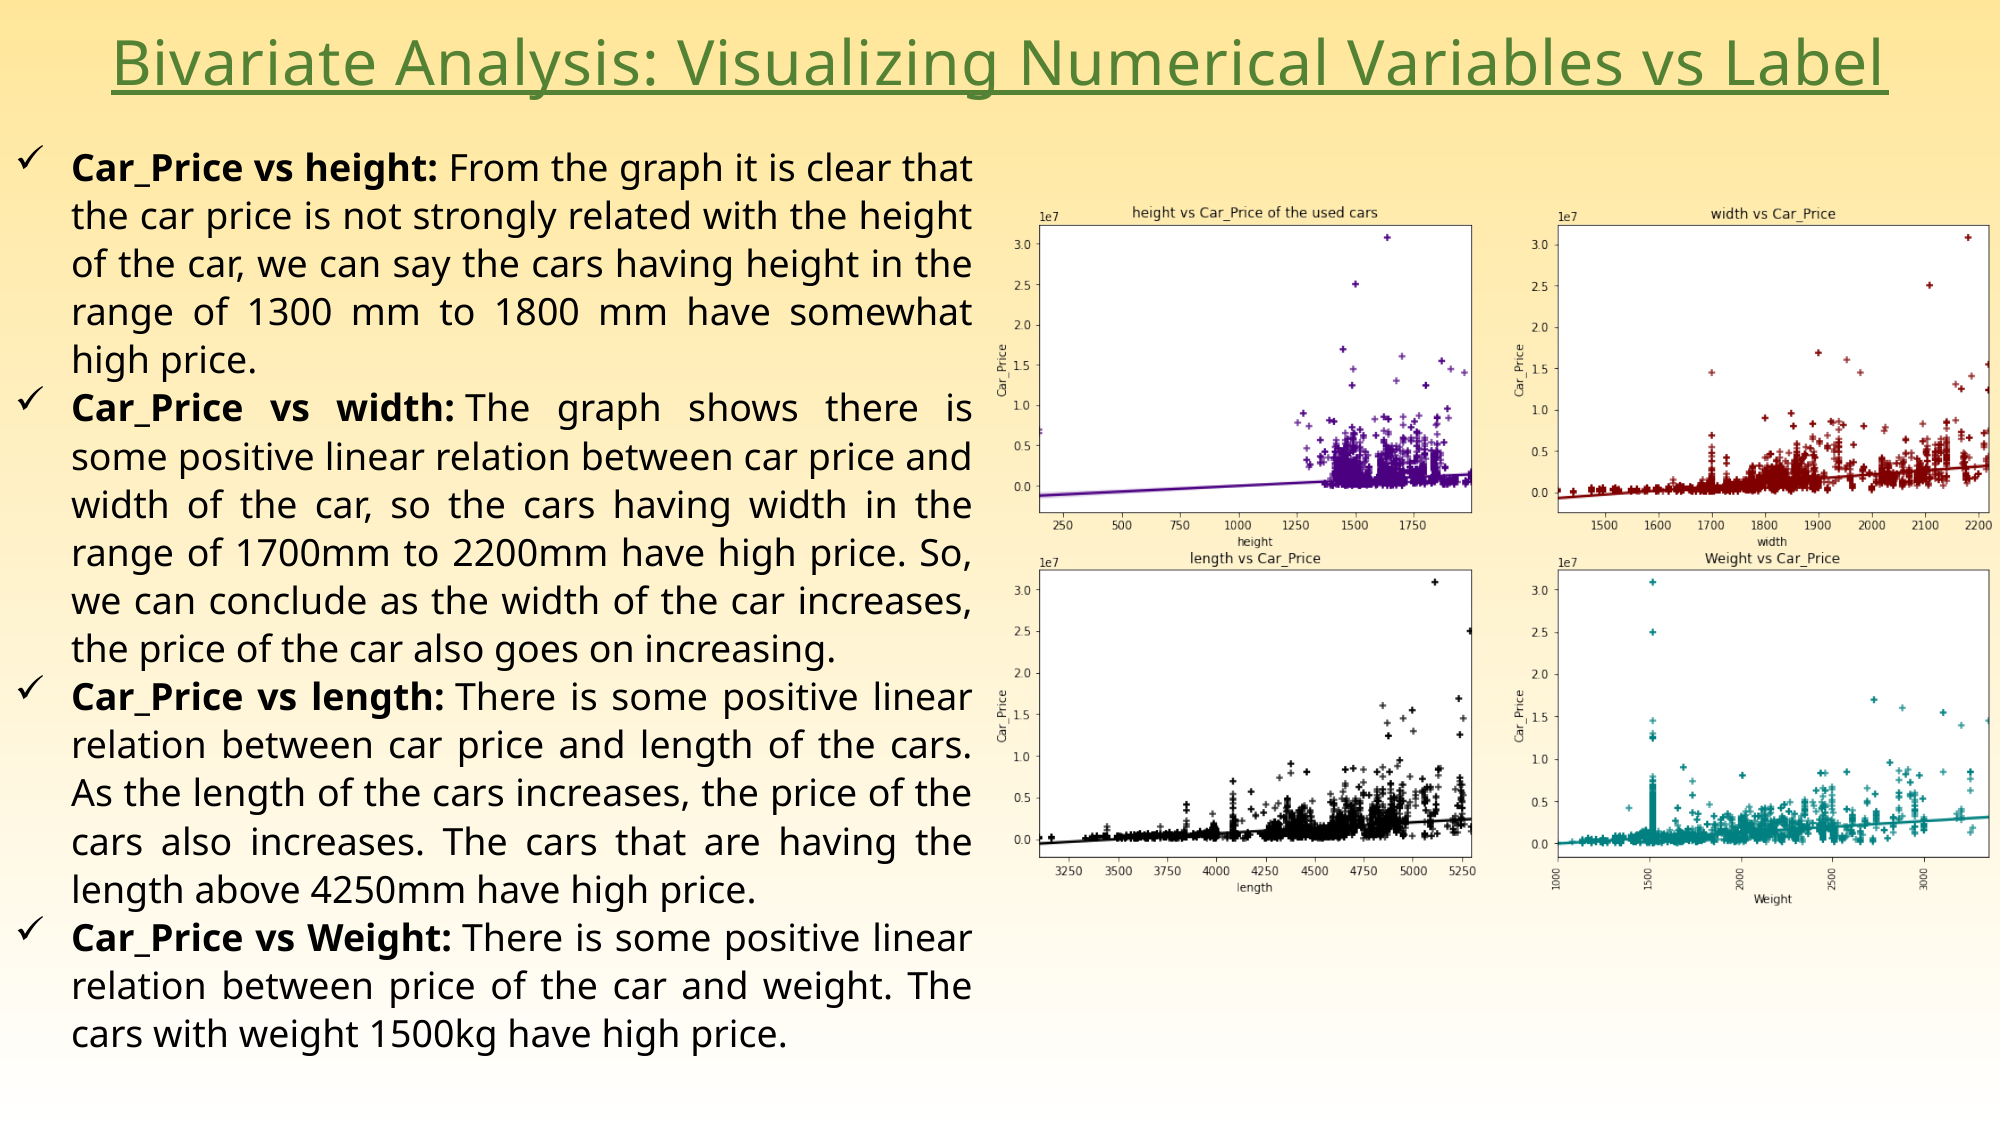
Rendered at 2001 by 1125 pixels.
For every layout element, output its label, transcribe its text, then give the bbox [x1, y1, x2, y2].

picture [988, 198, 2000, 914]
text_box Car_Price vs height: From the graph it is clear that the car price is not strongly related with the height of the car, we can say the cars having height in the range of 1300 mm to 1800 mm have somewhat high price. Car_Price vs width: The graph shows there is some positive linear relation between car price and width of the car, so the cars having width in the range of 1700mm to 2200mm have high price. So, we can conclude as the width of the car increases, the price of the car also goes on increasing. Car_Price vs length: There is some positive linear relation between car price and length of the cars. As the length of the cars increases, the price of the cars also increases. The cars that are having the length above 4250mm have high price. Car_Price vs Weight: There is some positive linear relation between price of the car and weight. The cars with weight 1500kg have high price. [0, 133, 989, 1124]
text_box Bivariate Analysis: Visualizing Numerical Variables vs Label [0, 15, 2000, 105]
